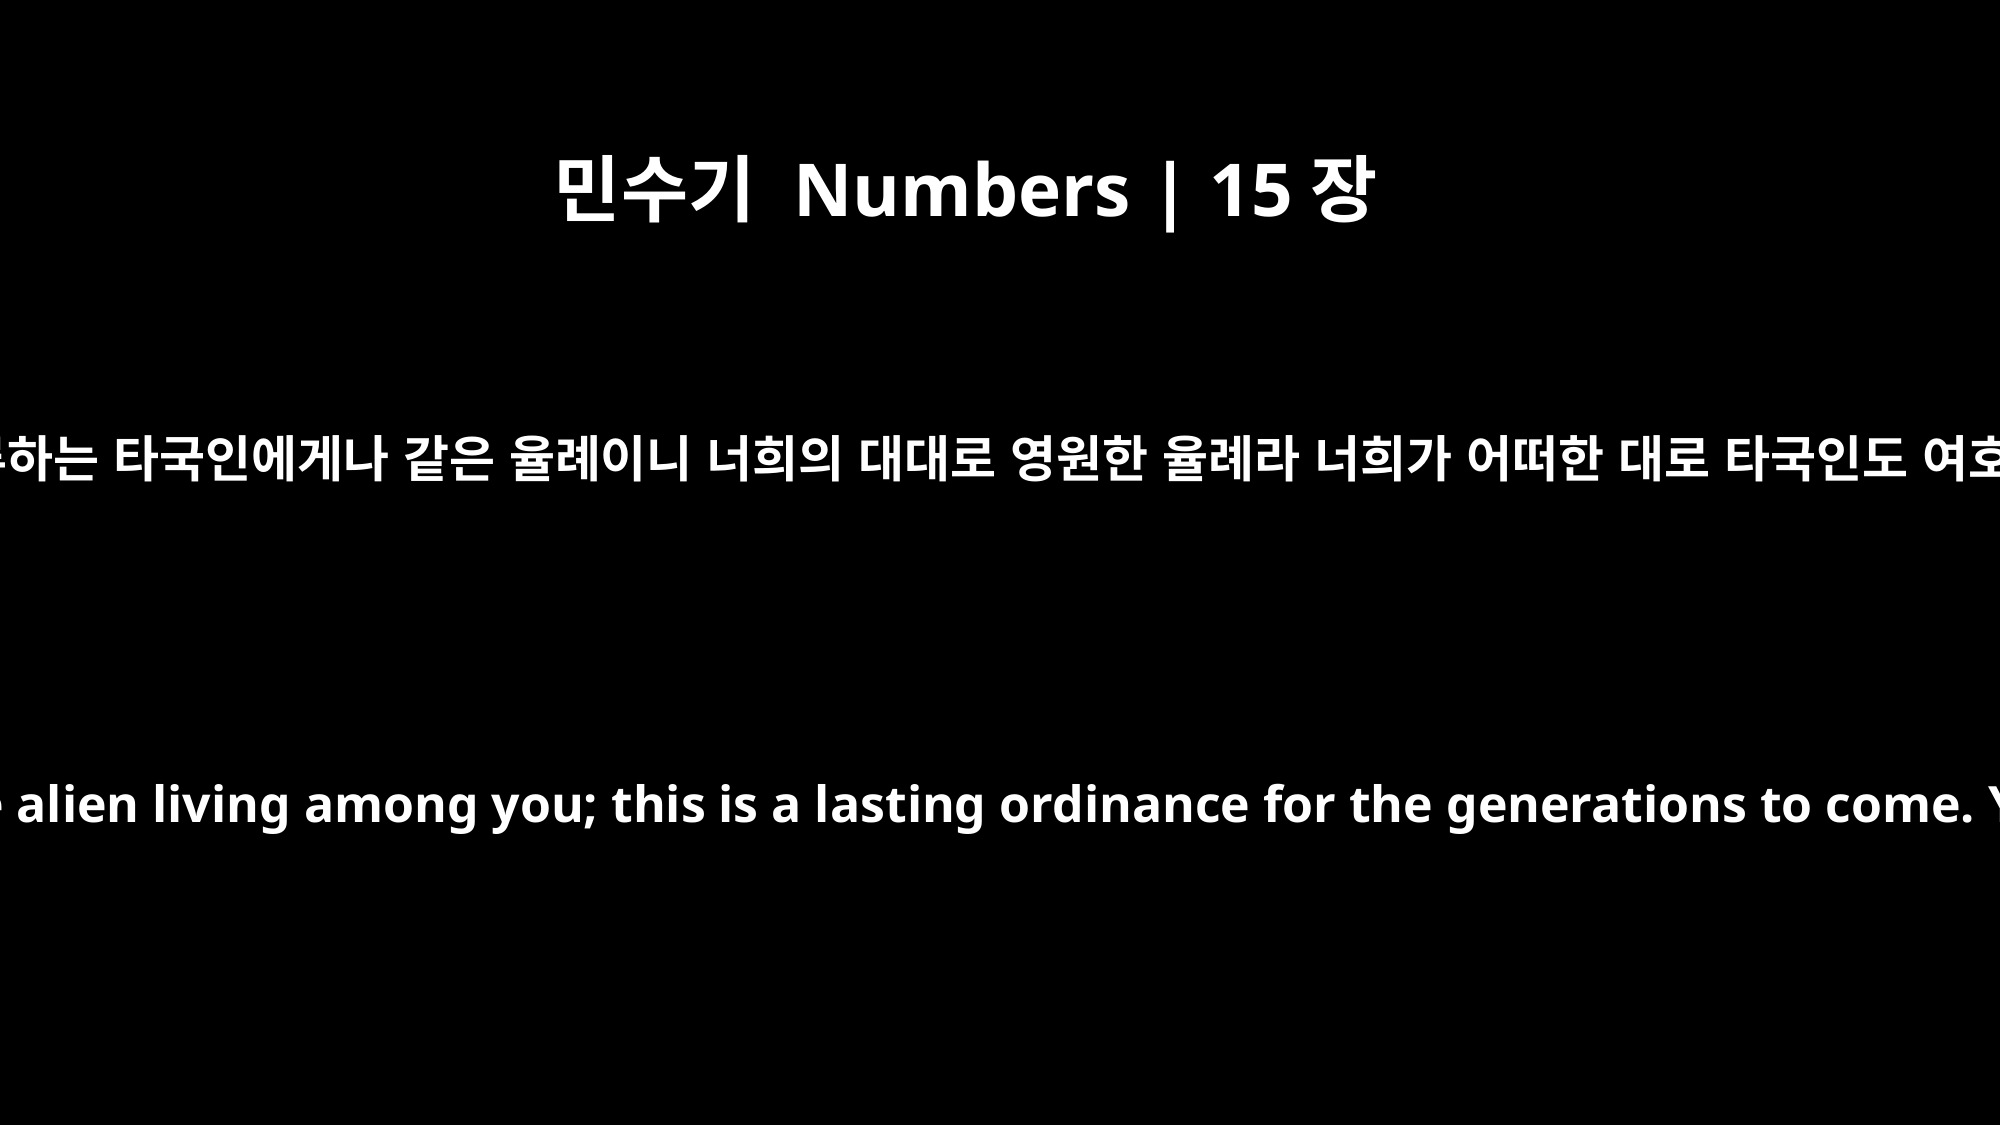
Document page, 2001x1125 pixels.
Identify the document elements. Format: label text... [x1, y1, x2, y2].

text_box 15 회중 곧 너희에게나 거류하는 타국인에게나 같은 율례이니 너희의 대대로 영원한 율례라 너희가 어떠한 대로 타국인도 여호와 앞에 그러하리라 [0, 359, 2000, 495]
text_box 민수기 Numbers | 15장 [538, 136, 1393, 239]
text_box The community is to have the same rules for you and for the alien living among you; this is a lasting ordinance for the generations to come. You and the alien shall be the same before the LORD: [0, 764, 2000, 840]
